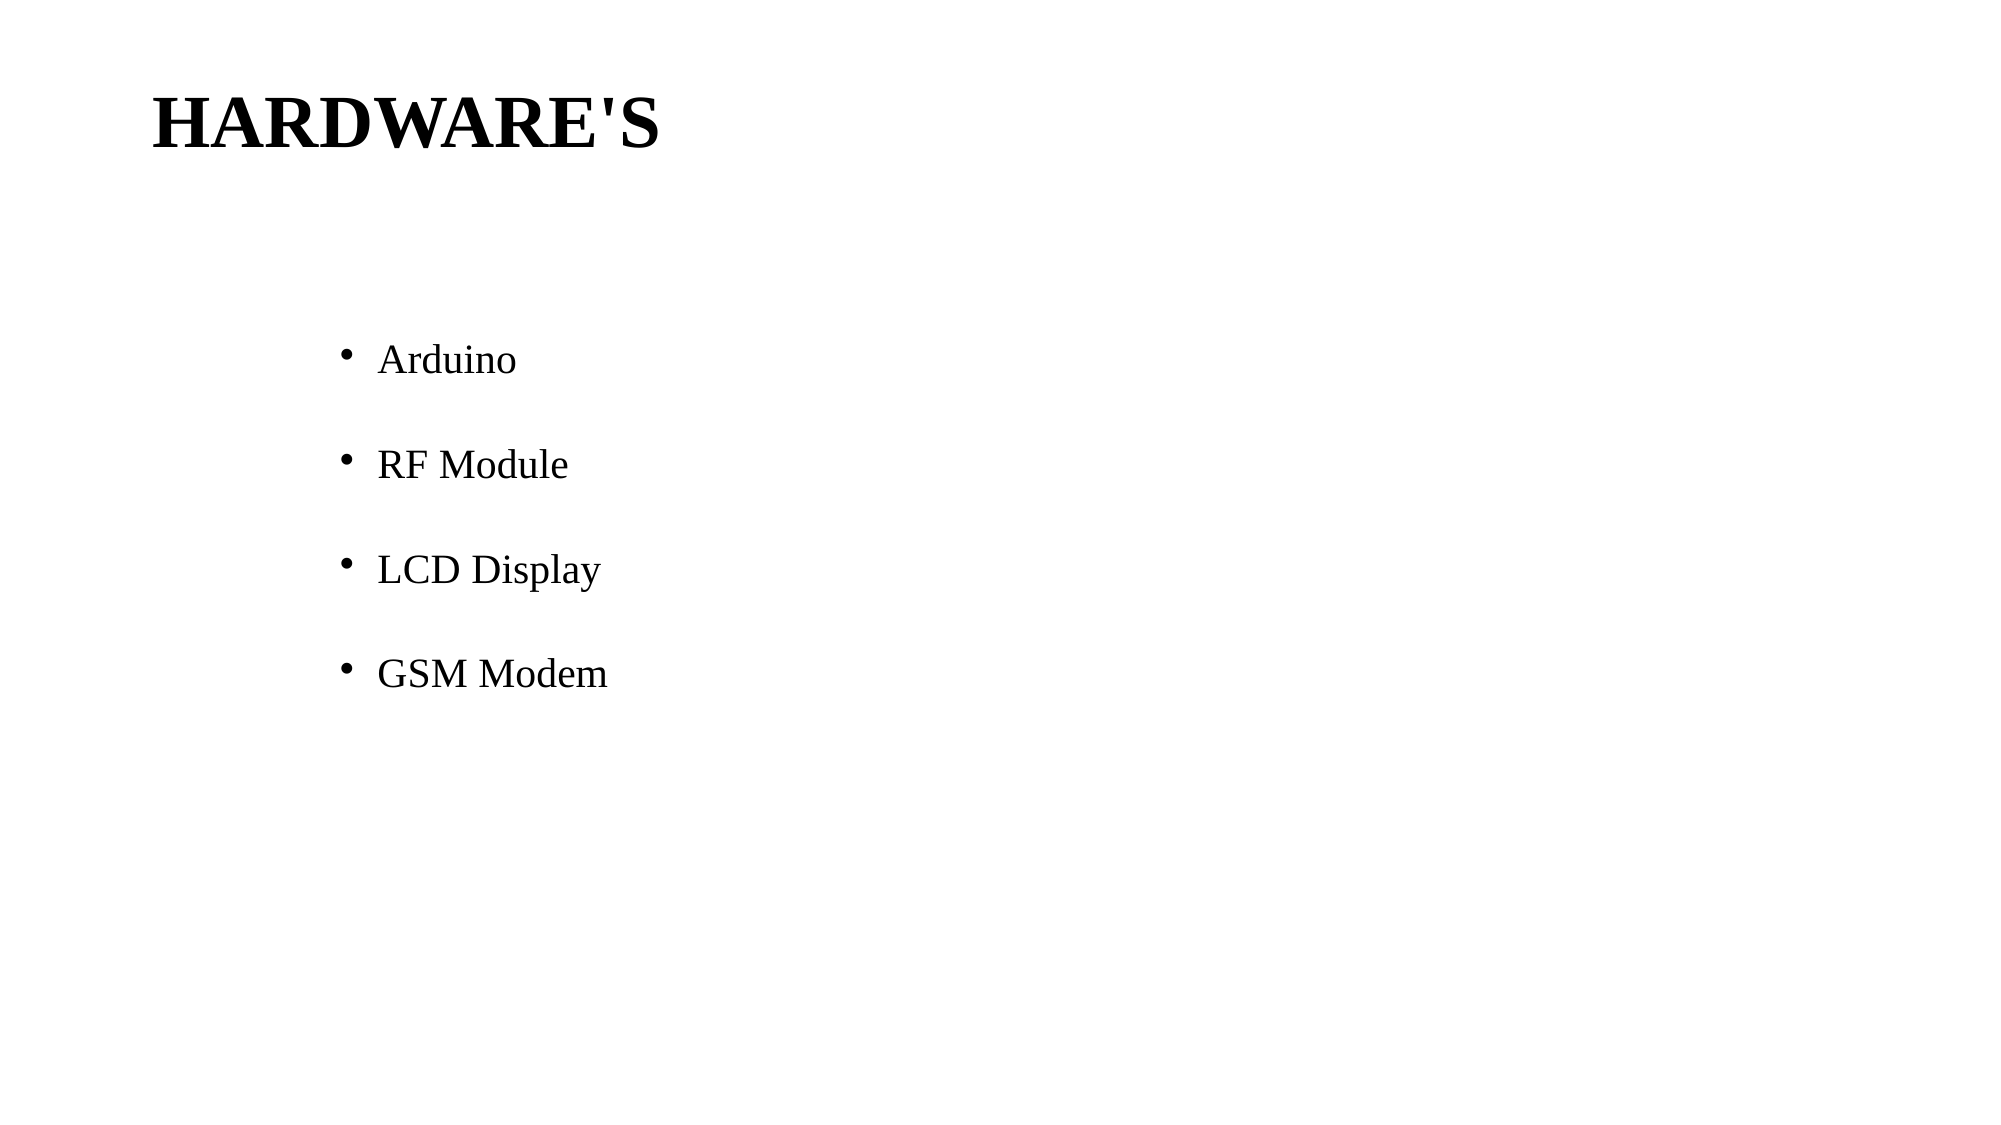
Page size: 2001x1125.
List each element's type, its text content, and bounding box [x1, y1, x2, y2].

list Arduino RF Module LCD Display GSM Modem [137, 299, 1863, 1014]
title HARDWARE'S [137, 59, 1863, 278]
